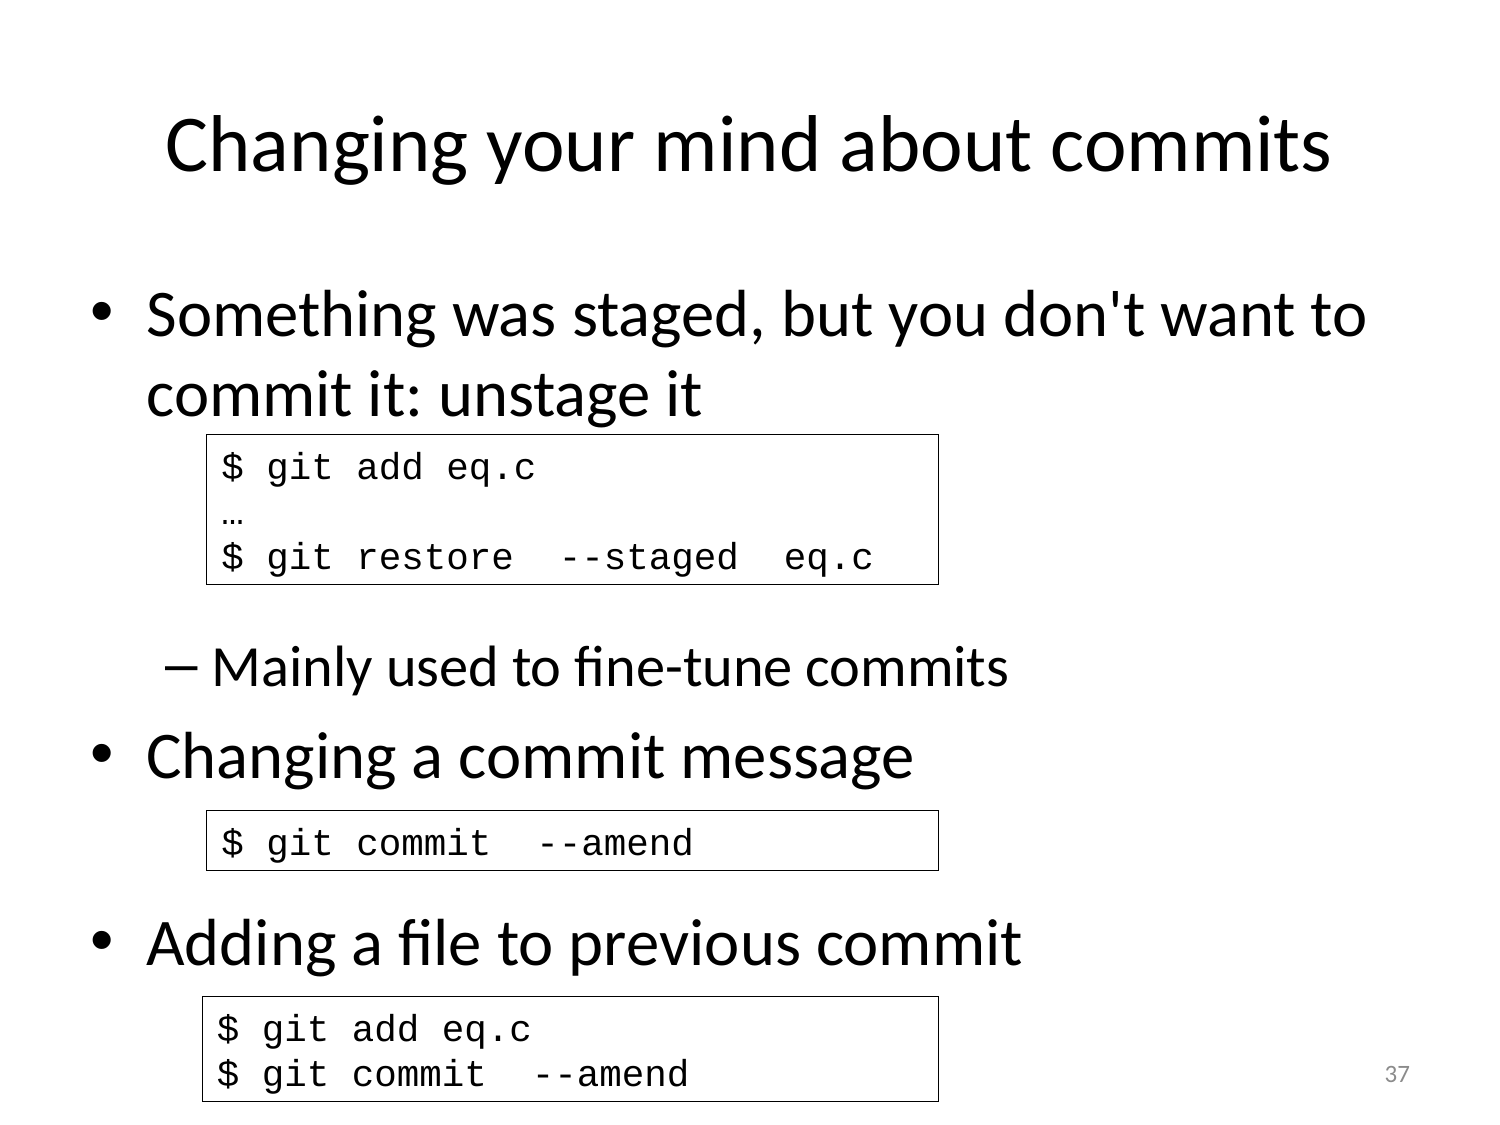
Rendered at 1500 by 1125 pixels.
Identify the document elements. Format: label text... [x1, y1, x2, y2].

slide_number 37 [1074, 1042, 1425, 1103]
list Something was staged, but you don't want to commit it: unstage it Mainly used to fine-tune commits Changing a commit message Adding a file to previous commit [75, 262, 1425, 1005]
text_box $ git commit --amend [206, 810, 939, 871]
text_box $ git add eq.c $ git commit --amend [202, 996, 939, 1102]
title Changing your mind about commits [75, 45, 1425, 233]
text_box $ git add eq.c … $ git restore --staged eq.c [206, 434, 939, 585]
